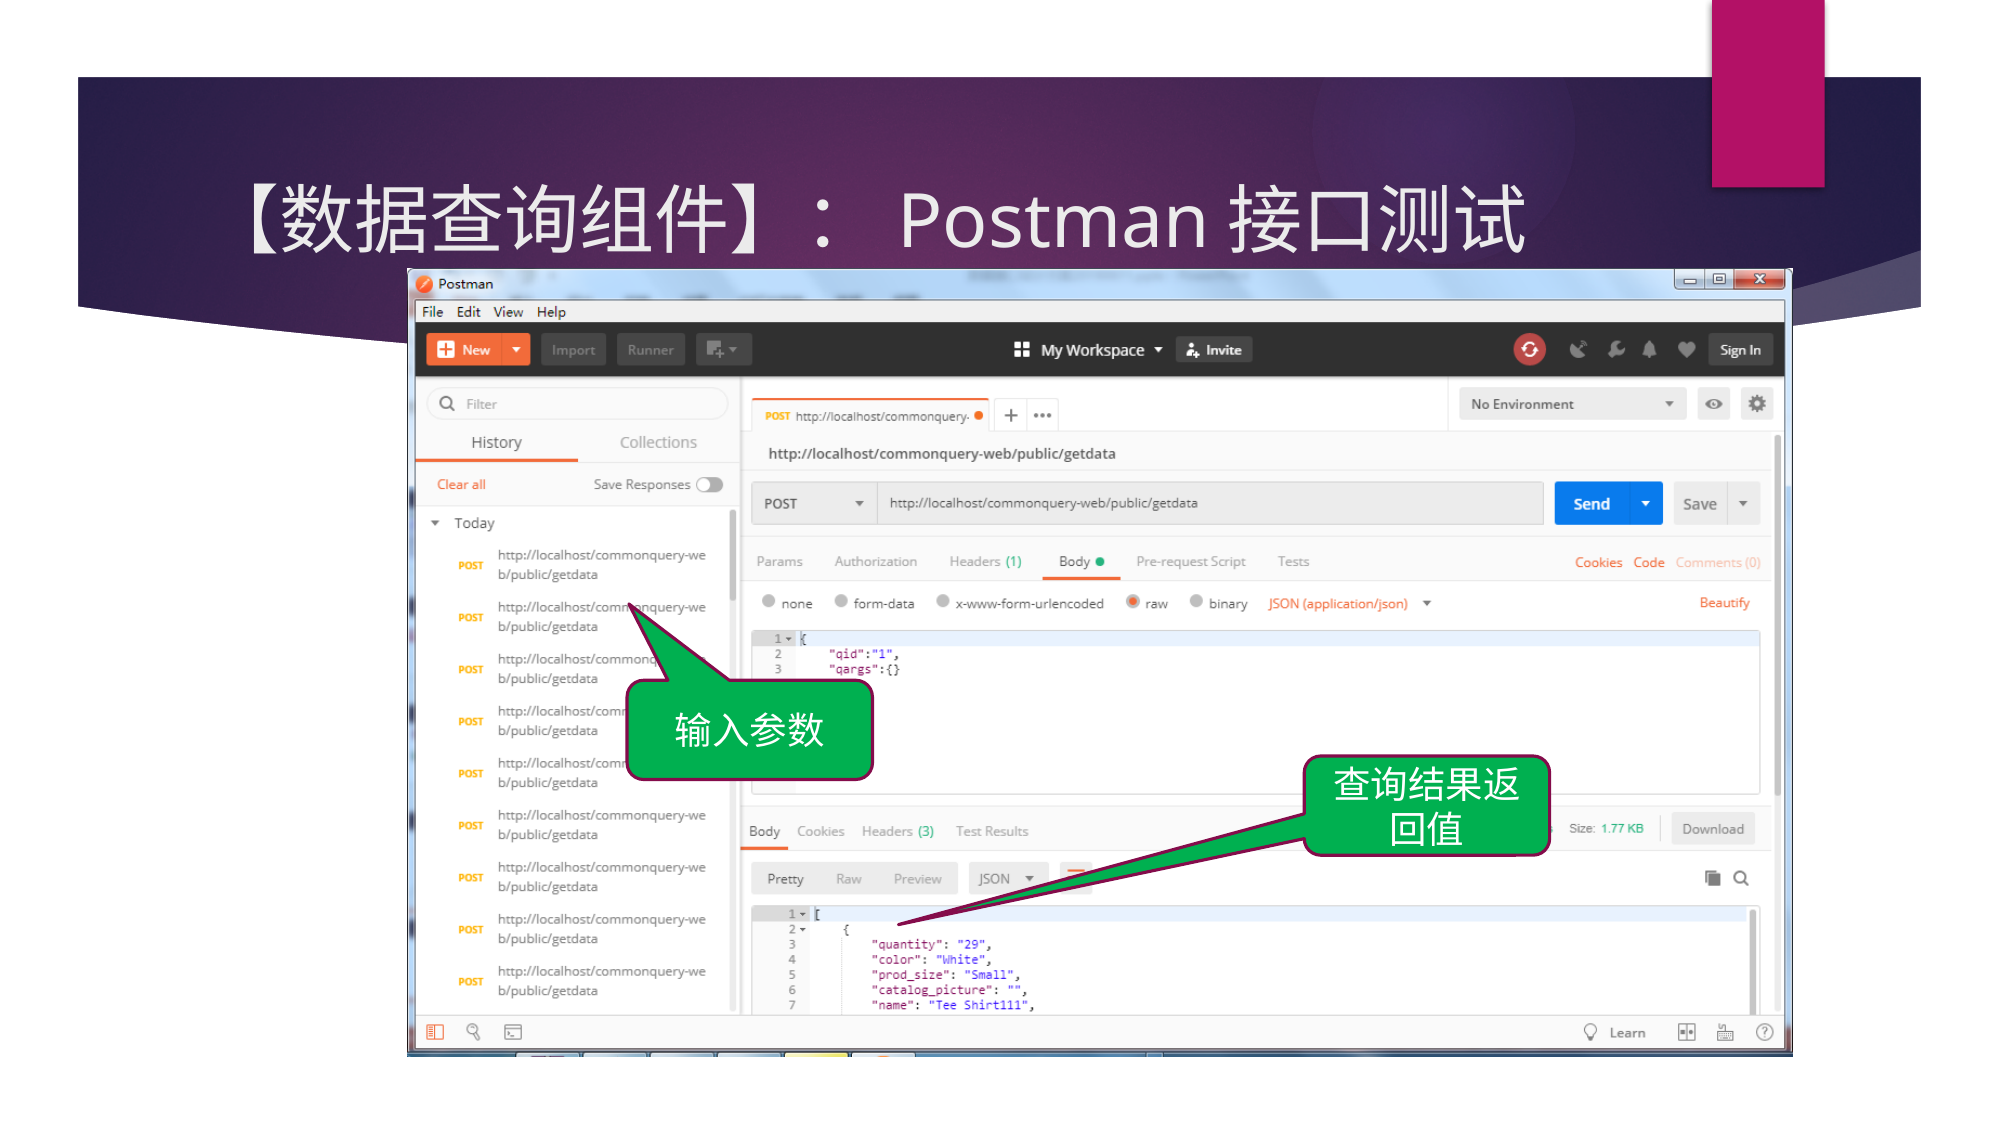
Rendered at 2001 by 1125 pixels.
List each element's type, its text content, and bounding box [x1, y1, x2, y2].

title 【数据查询组件】：Postman接口测试 [189, 159, 1627, 276]
picture [407, 268, 1793, 1057]
